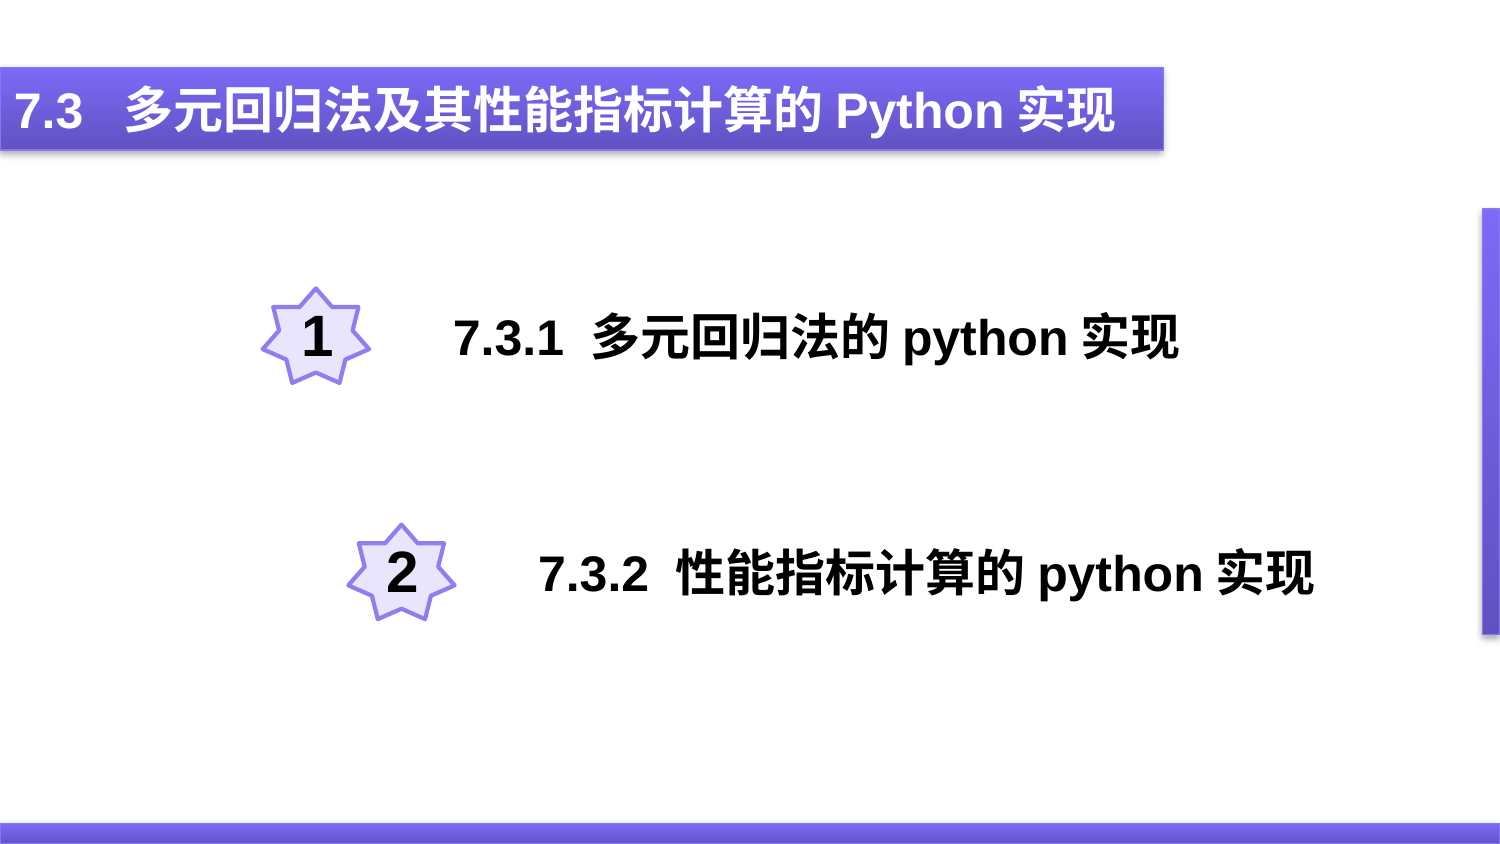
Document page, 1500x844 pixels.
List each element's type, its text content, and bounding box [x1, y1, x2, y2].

text_box 2 [346, 522, 457, 622]
text_box 1 [260, 286, 372, 385]
text_box 7.3.2 性能指标计算的python实现 [523, 534, 1331, 609]
text_box [0, 67, 1164, 151]
text_box 7.3 多元回归法及其性能指标计算的Python实现 [0, 71, 1132, 146]
text_box 7.3.1 多元回归法的python实现 [438, 297, 1196, 373]
